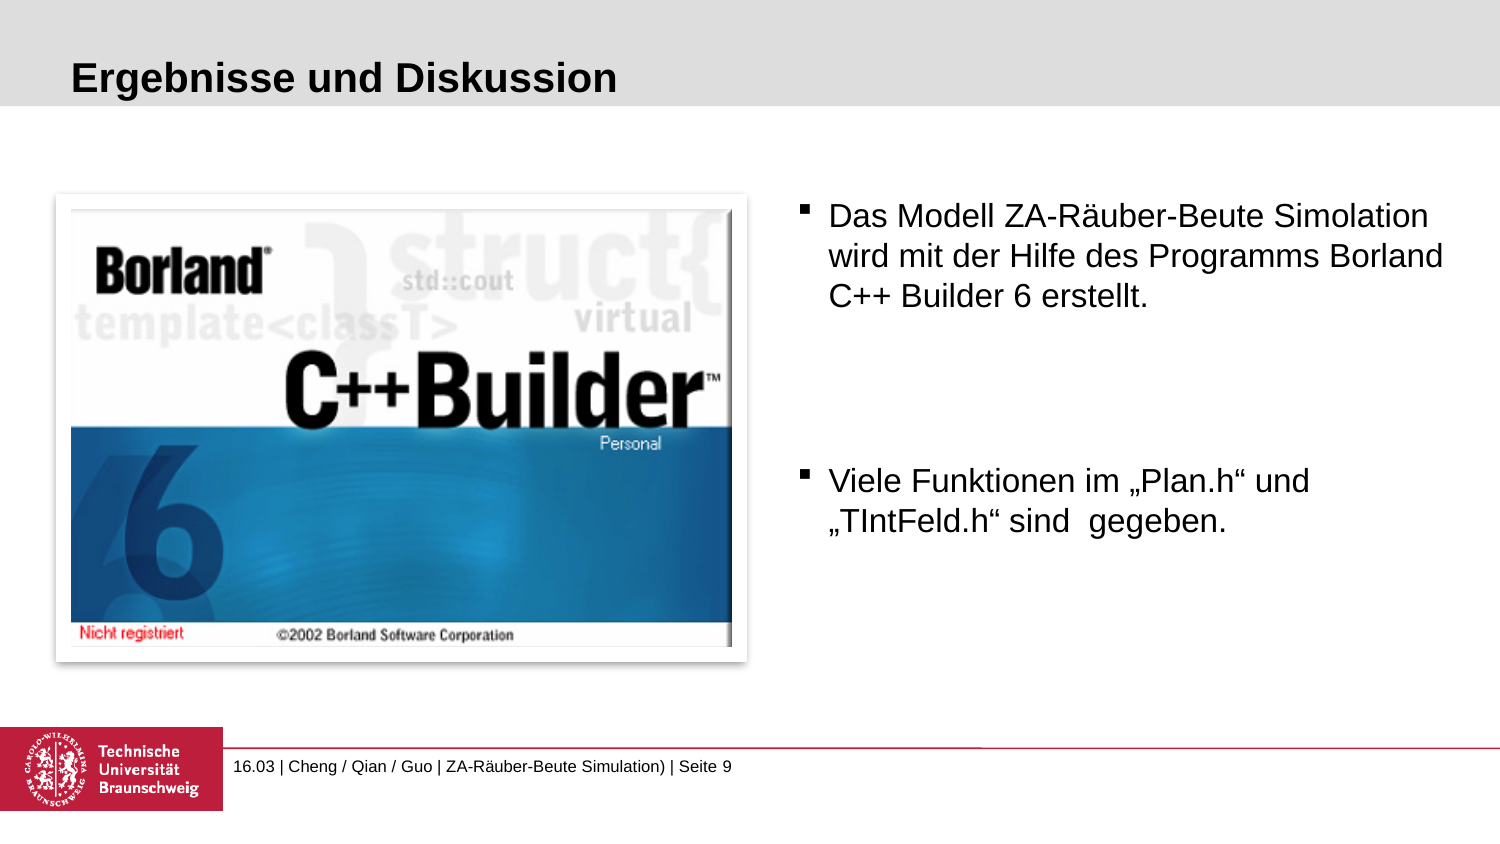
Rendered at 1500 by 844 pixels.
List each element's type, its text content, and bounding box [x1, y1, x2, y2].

picture [70, 208, 733, 648]
title Ergebnisse und Diskussion [70, 13, 1445, 102]
picture [0, 727, 223, 811]
list Das Modell ZA-Räuber-Beute Simolation wird mit der Hilfe des Programms Borland C++ Builder 6 erstellt. Viele Funktionen im „Plan.h“ und „TIntFeld.h“ sind gegeben. [796, 147, 1459, 709]
